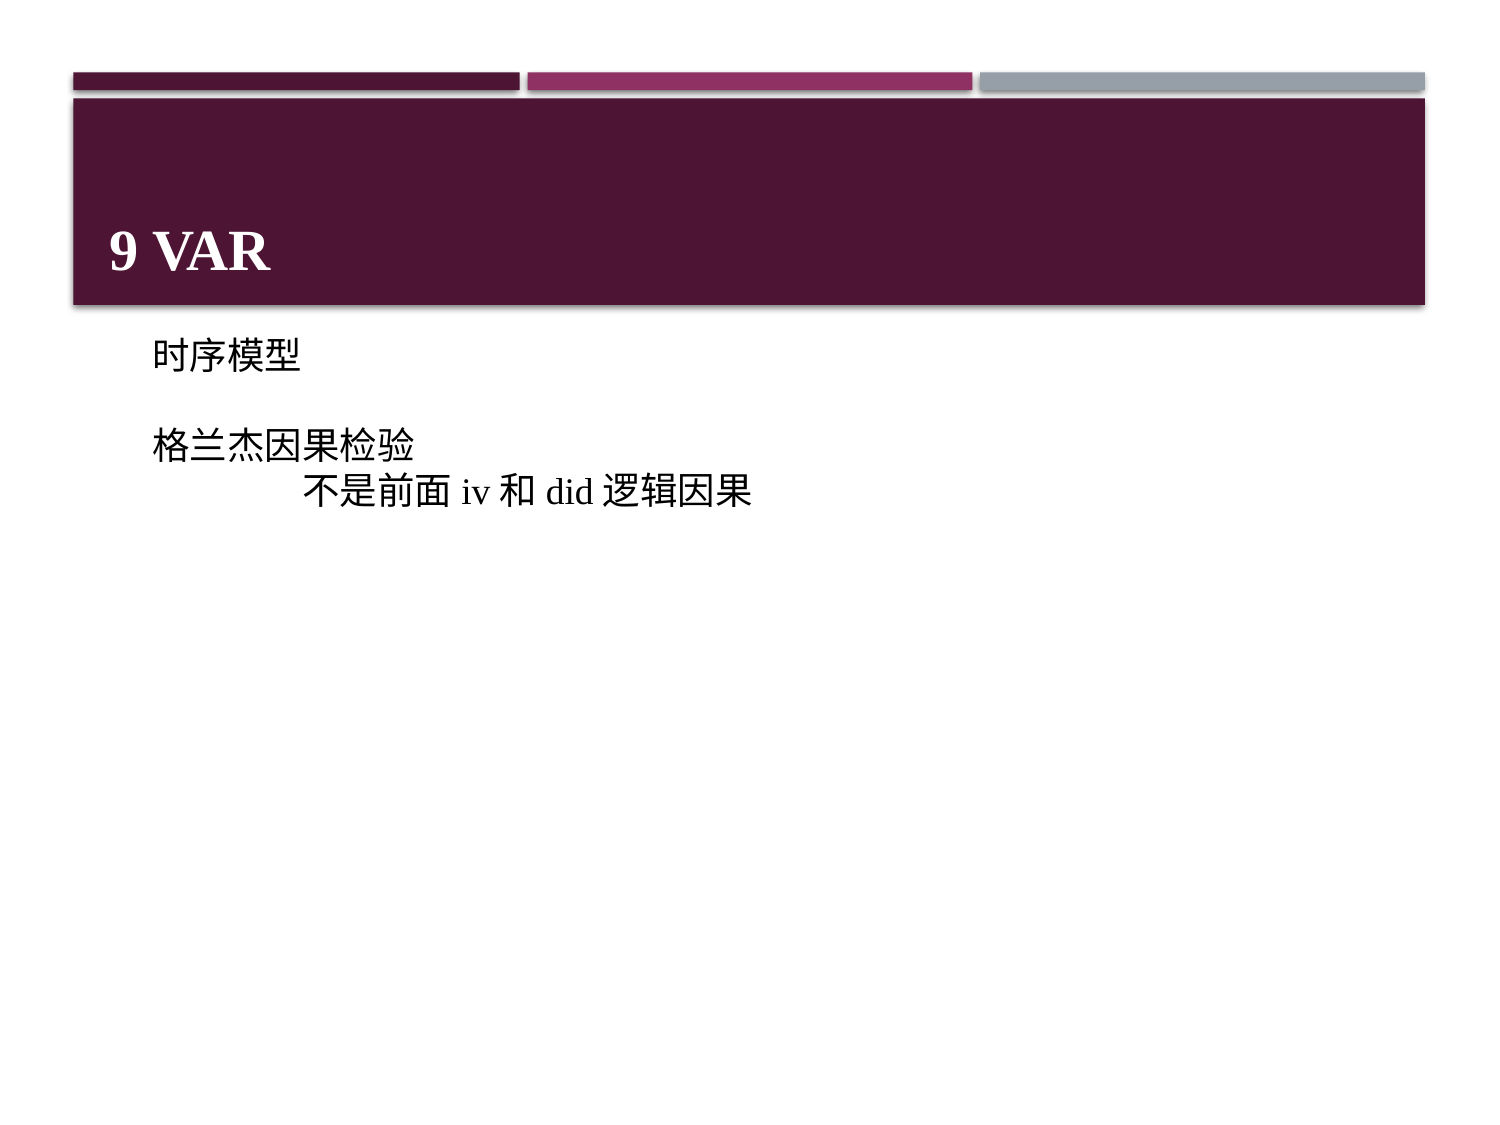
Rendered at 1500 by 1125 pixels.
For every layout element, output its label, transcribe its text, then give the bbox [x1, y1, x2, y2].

text_box 时序模型 格兰杰因果检验 不是前面iv和did逻辑因果 [137, 324, 1406, 565]
title 9 var [94, 112, 1406, 291]
